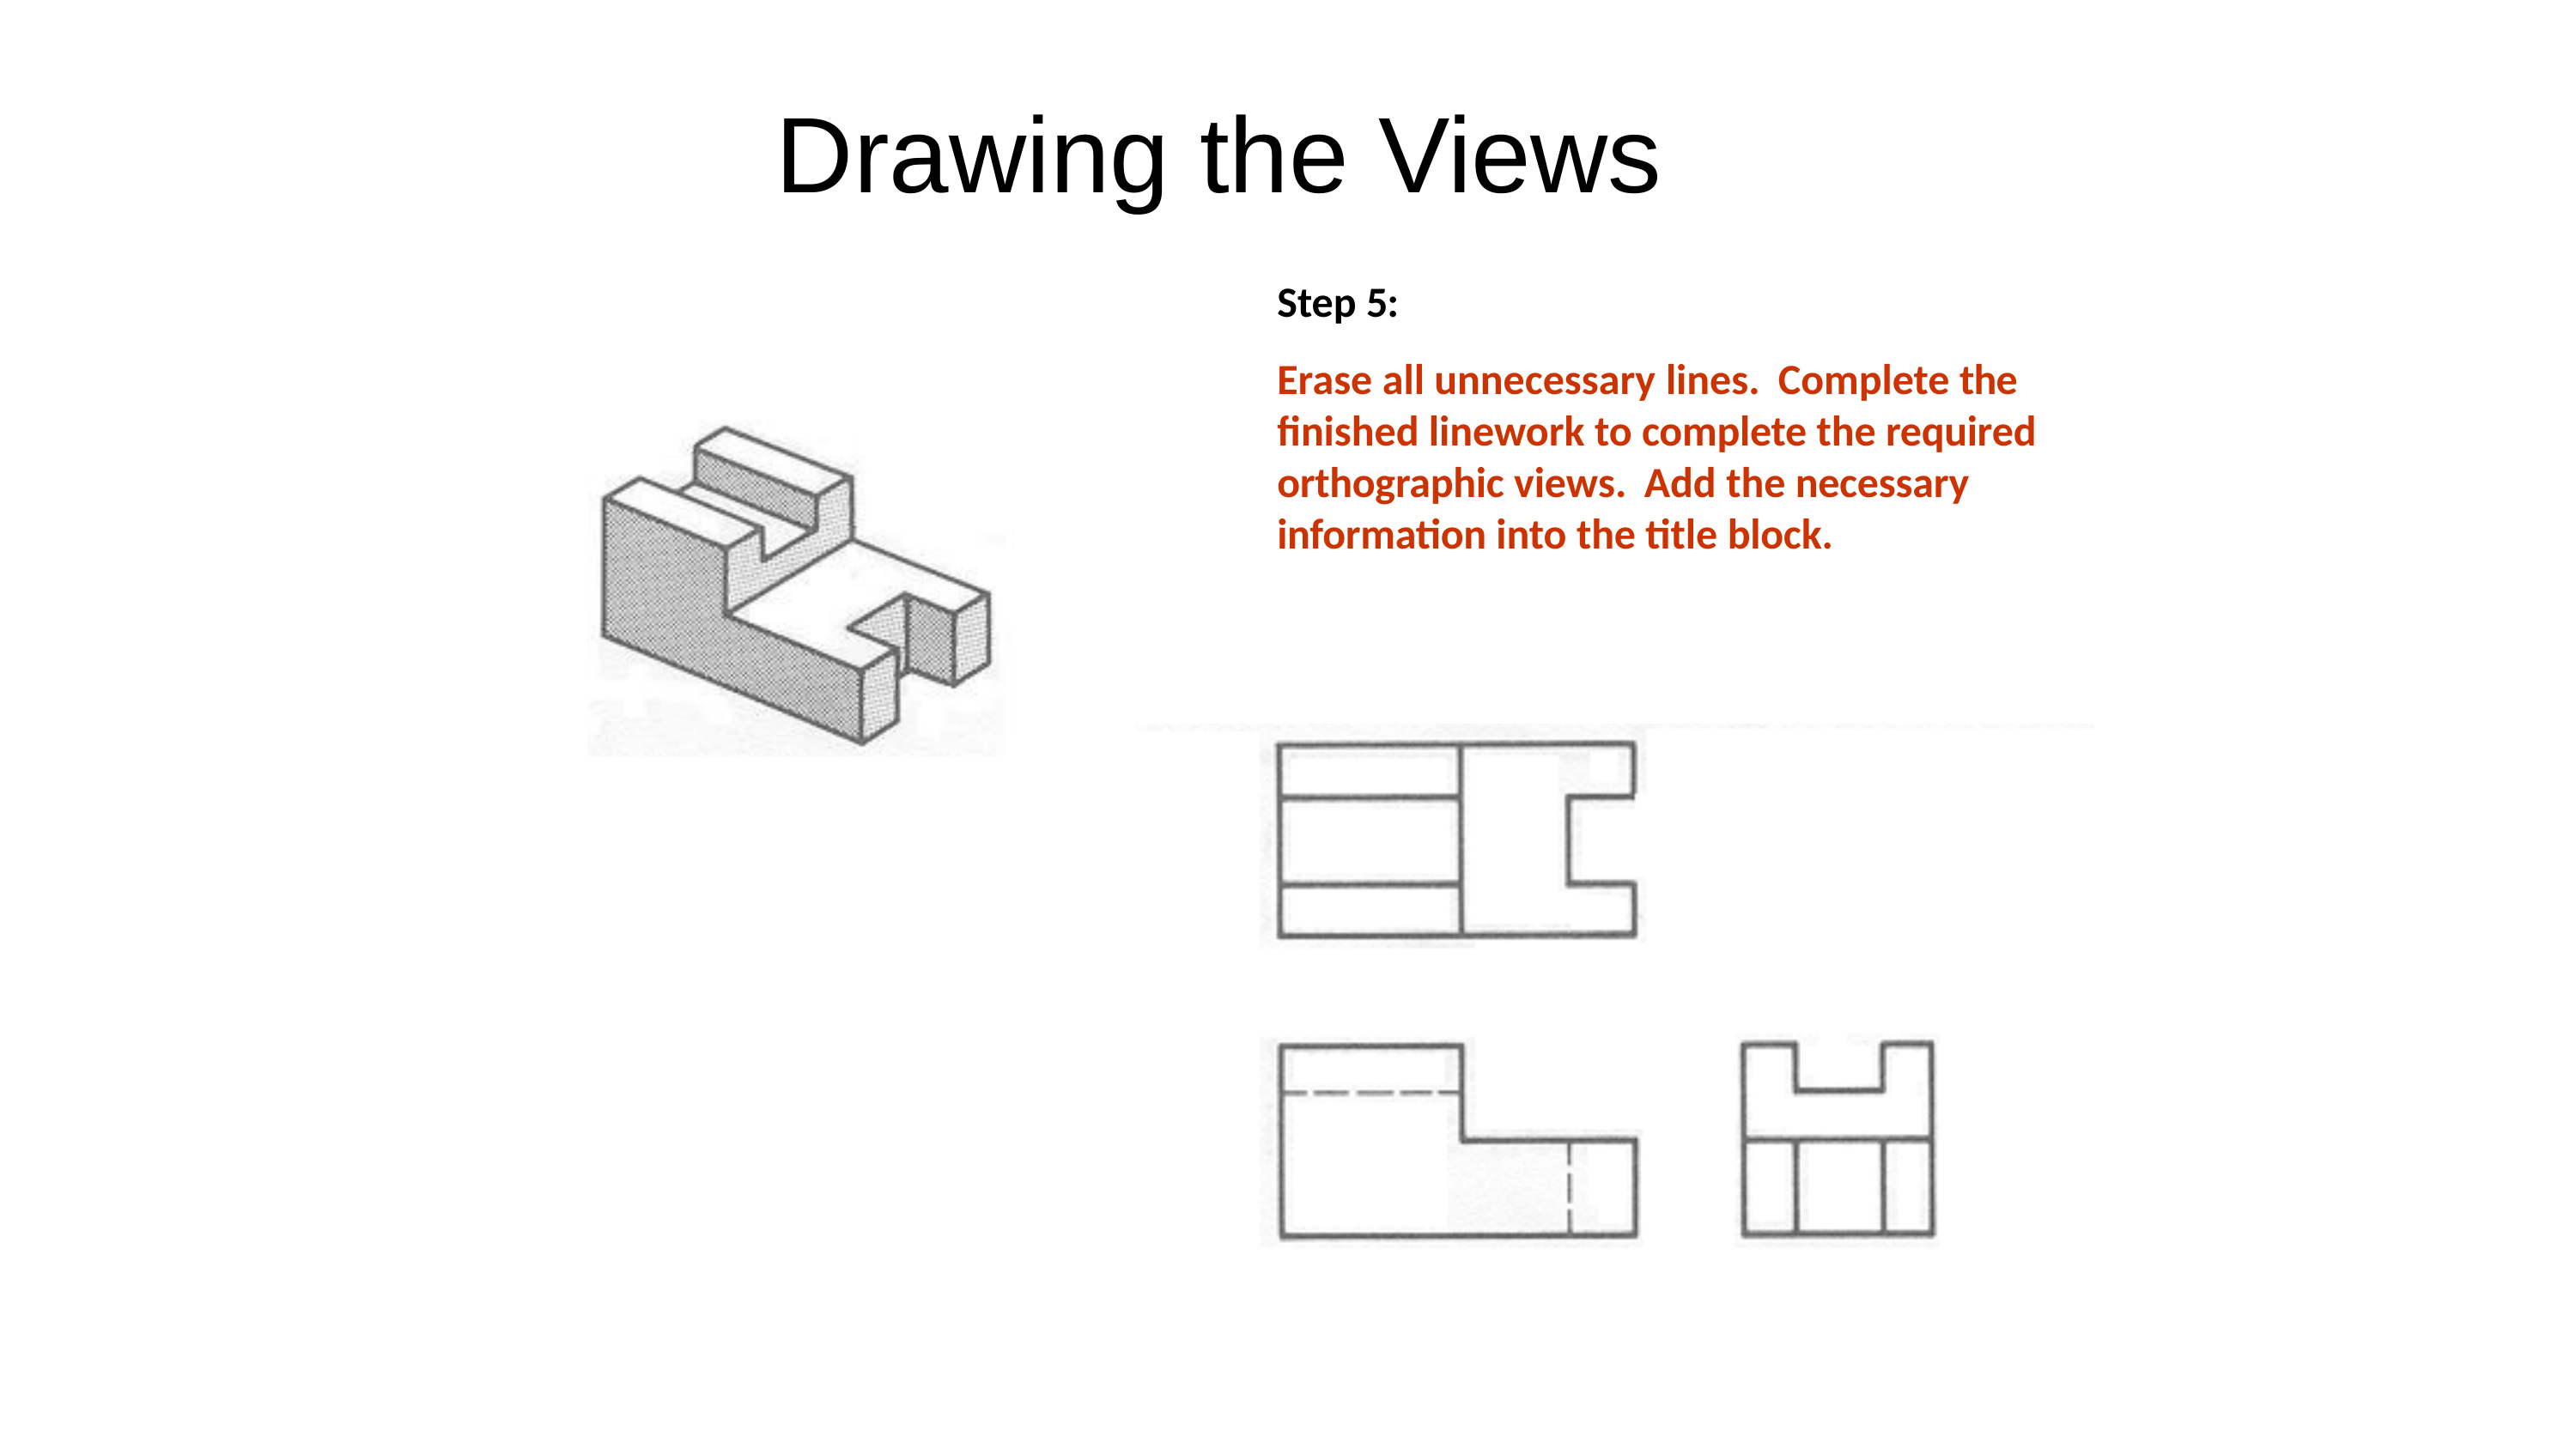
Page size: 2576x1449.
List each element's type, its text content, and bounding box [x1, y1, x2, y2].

title Drawing the Views [740, 26, 1695, 271]
picture [1135, 724, 2094, 1270]
text_box Step 5: Erase all unnecessary lines. Complete the finished linework to complete the required orthographic views. Add the necessary information into the title block. [1274, 246, 2043, 558]
picture [587, 420, 1015, 757]
